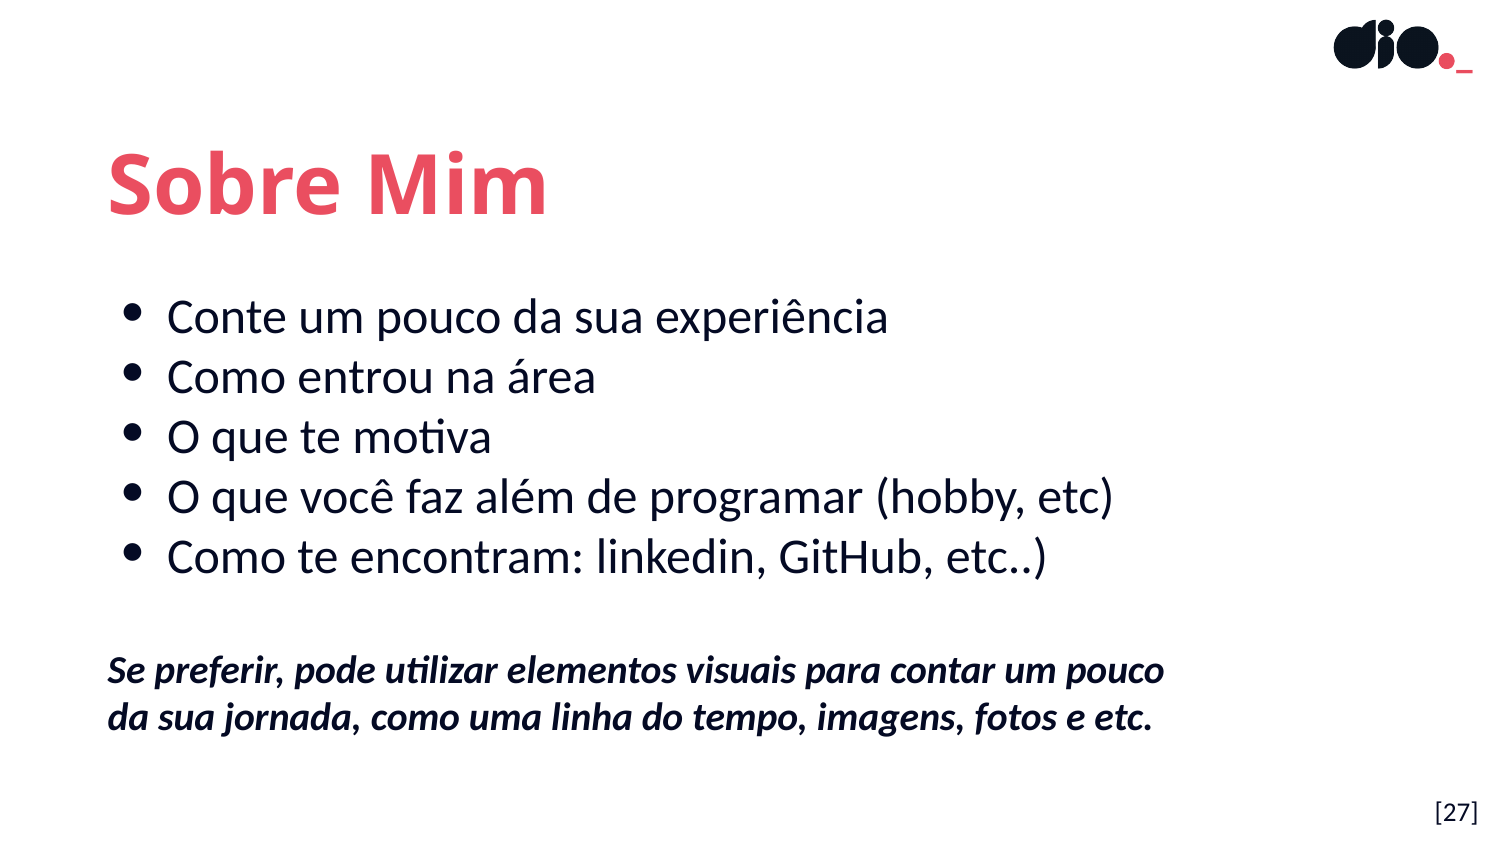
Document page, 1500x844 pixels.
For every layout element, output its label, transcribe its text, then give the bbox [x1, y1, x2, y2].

picture [1333, 19, 1473, 74]
text_box Sobre Mim [92, 104, 688, 242]
slide_number [27] [1403, 779, 1494, 844]
text_box Conte um pouco da sua experiência Como entrou na área O que te motiva O que você faz além de programar (hobby, etc) Como te encontram: linkedin, GitHub, etc..) Se preferir, pode utilizar elementos visuais para contar um pouco da sua jornada, como uma linha do tempo, imagens, fotos e etc. [92, 242, 1404, 780]
